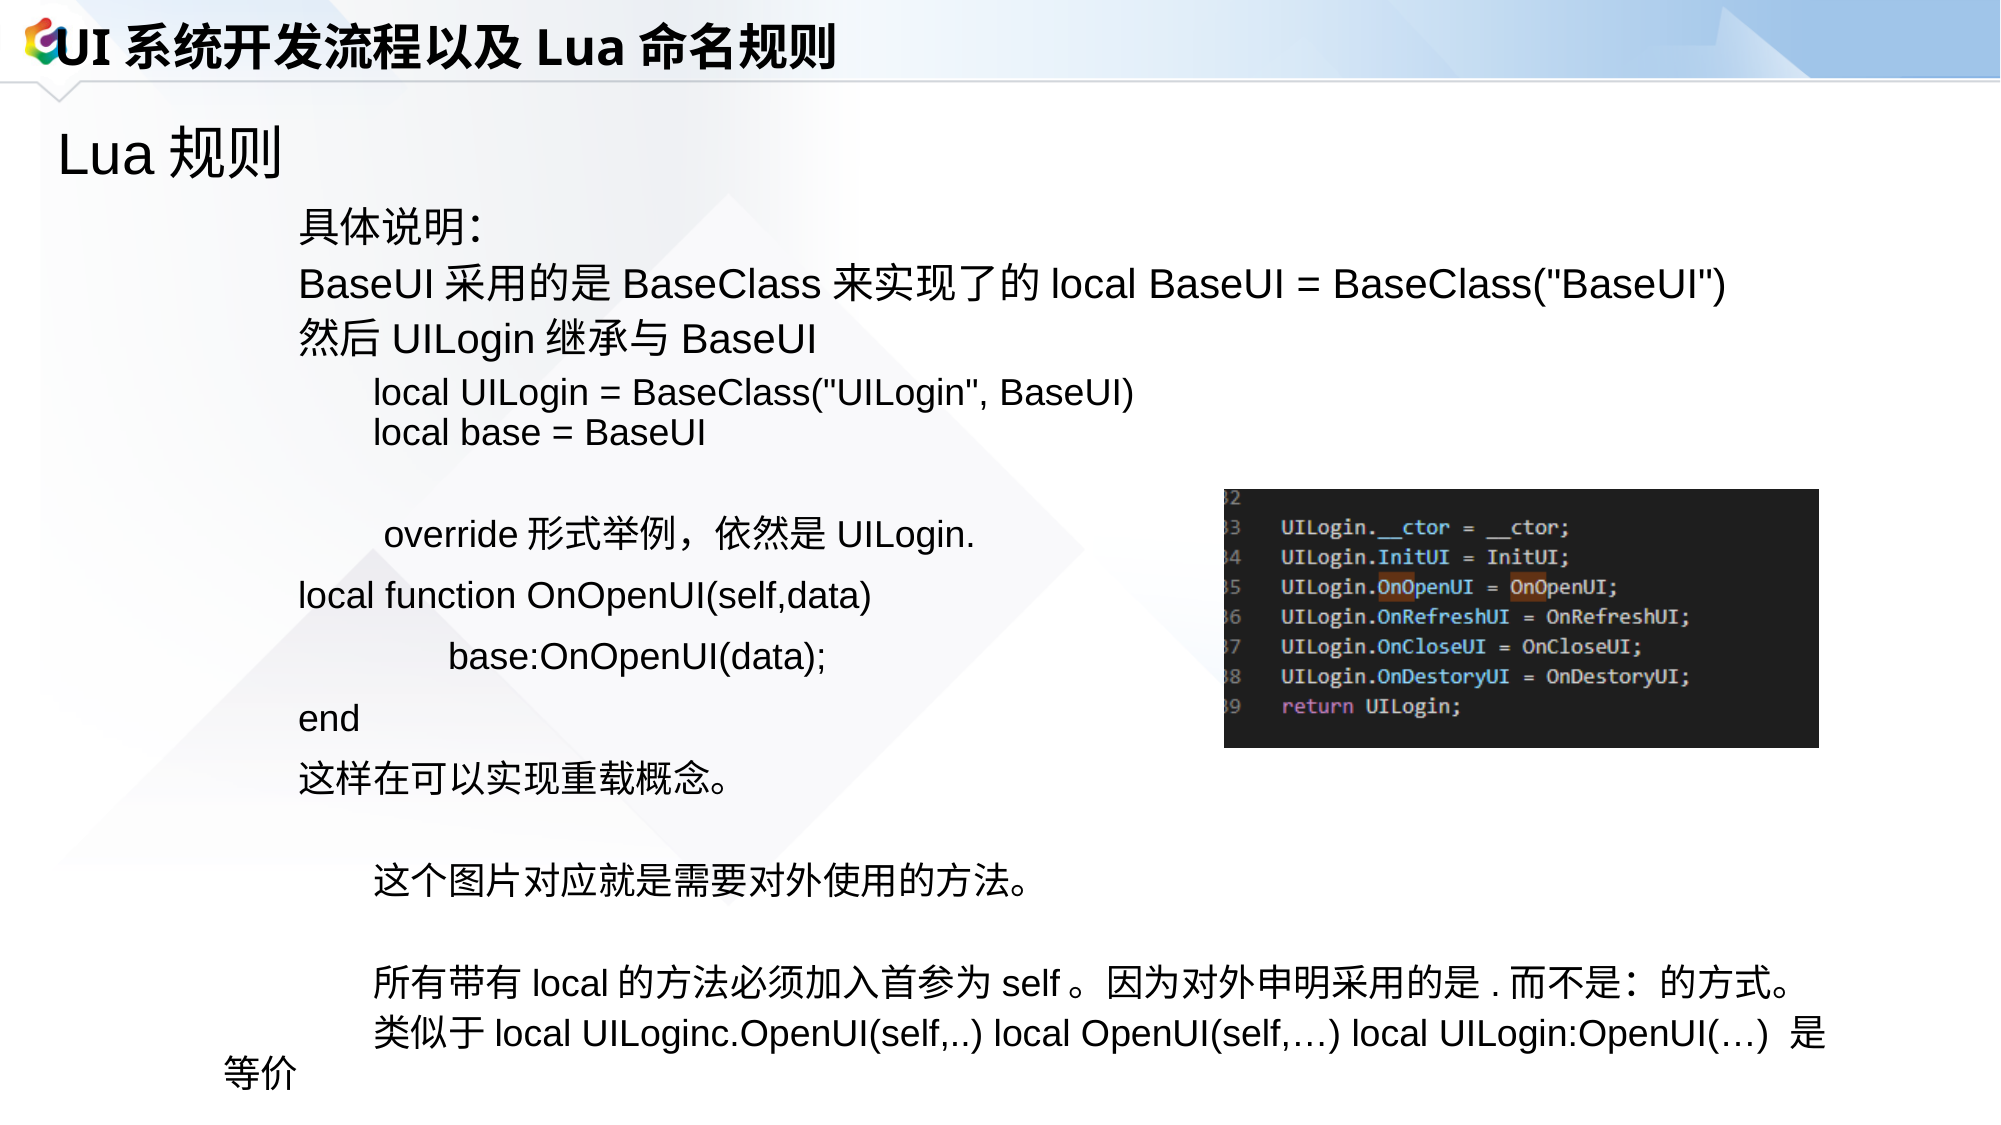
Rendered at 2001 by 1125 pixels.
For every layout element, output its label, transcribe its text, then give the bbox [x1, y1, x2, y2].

list 具体说明： BaseUI采用的是BaseClass来实现了的local BaseUI = BaseClass("BaseUI") 然后UILogin继承与BaseUI local UILogin = BaseClass("UILogin", BaseUI) local base = BaseUI override形式举例，依然是UILogin. local function OnOpenUI(self,data) base:OnOpenUI(data); end 这样在可以实现重载概念。 这个图片对应就是需要对外使用的方法。 所有带有local的方法必须加入首参为self。因为对外申明采用的是.而不是：的方式。 类似于local UILoginc.OpenUI(self,..) local OpenUI(self,…) local UILogin:OpenUI(…) 是等价 [133, 199, 1859, 1079]
text_box Lua规则 [42, 108, 1859, 264]
picture [0, 0, 2001, 1125]
text_box UI系统开发流程以及Lua命名规则 [39, 15, 854, 84]
